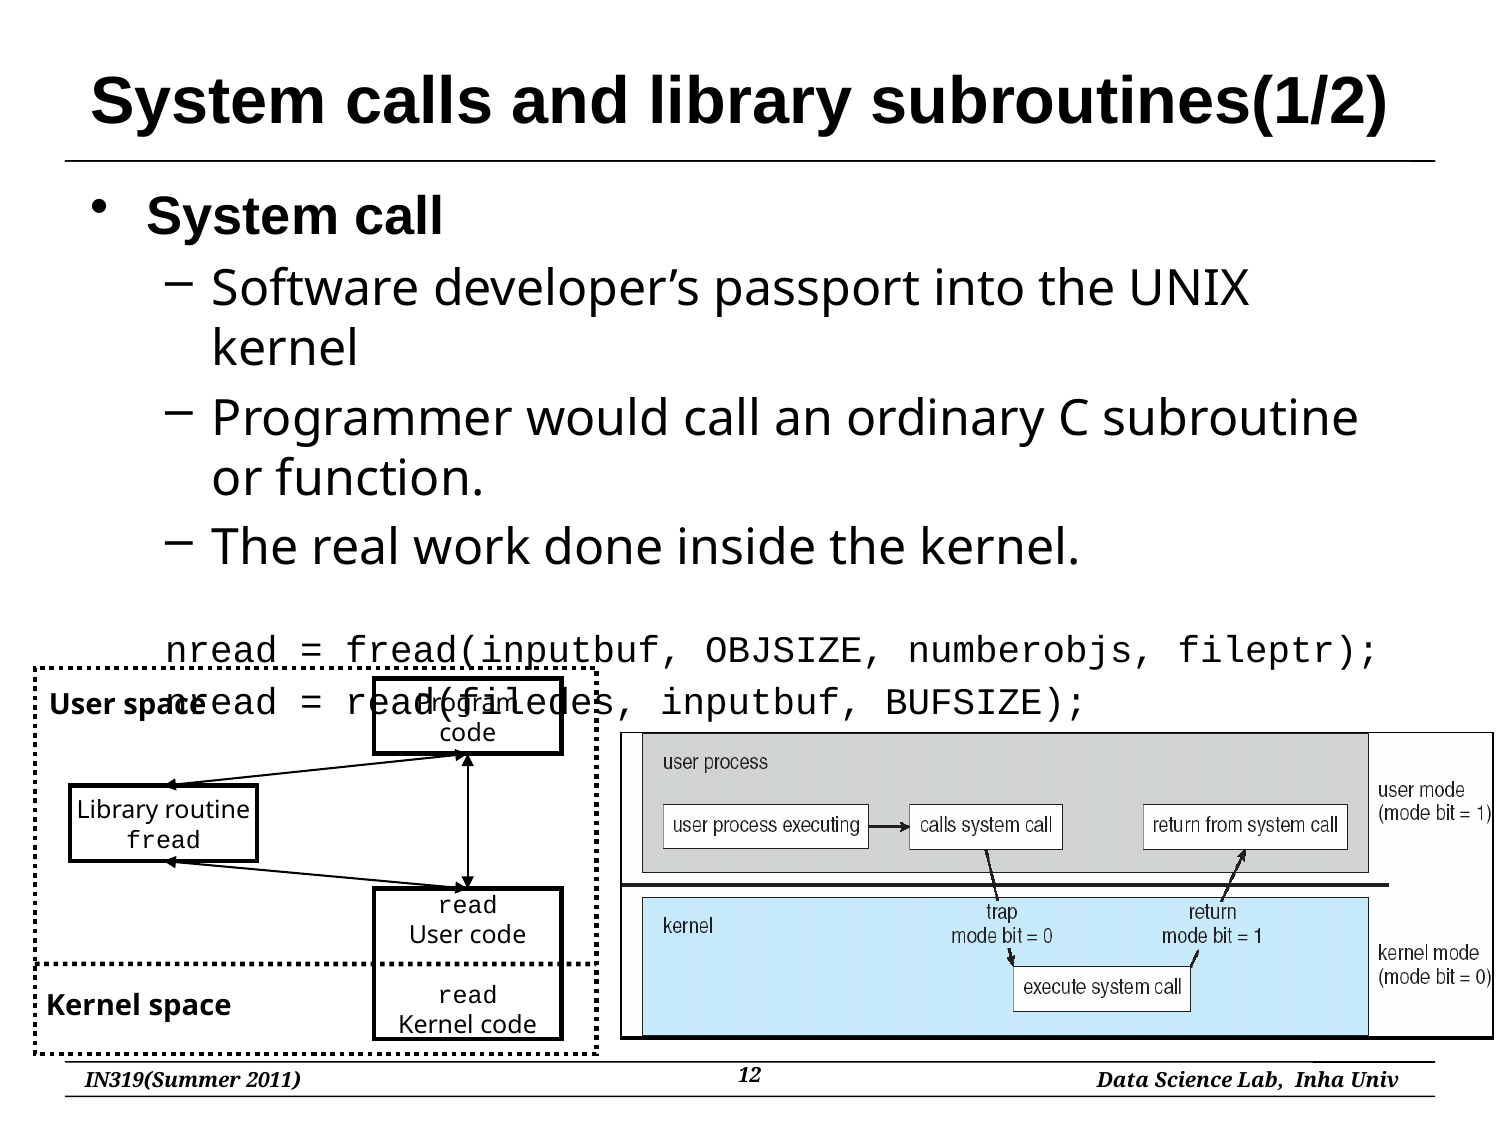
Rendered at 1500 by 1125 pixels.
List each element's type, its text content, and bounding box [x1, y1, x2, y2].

title System calls and library subroutines(1/2) [74, 44, 1426, 150]
picture [619, 732, 1495, 1041]
list System call Software developer’s passport into the UNIX kernel Programmer would call an ordinary C subroutine or function. The real work done inside the kernel. nread = fread(inputbuf, OBJSIZE, numberobjs, fileptr); nread = read(filedes, inputbuf, BUFSIZE); [74, 172, 1426, 1006]
slide_number 12 [574, 1054, 925, 1102]
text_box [34, 667, 597, 1055]
